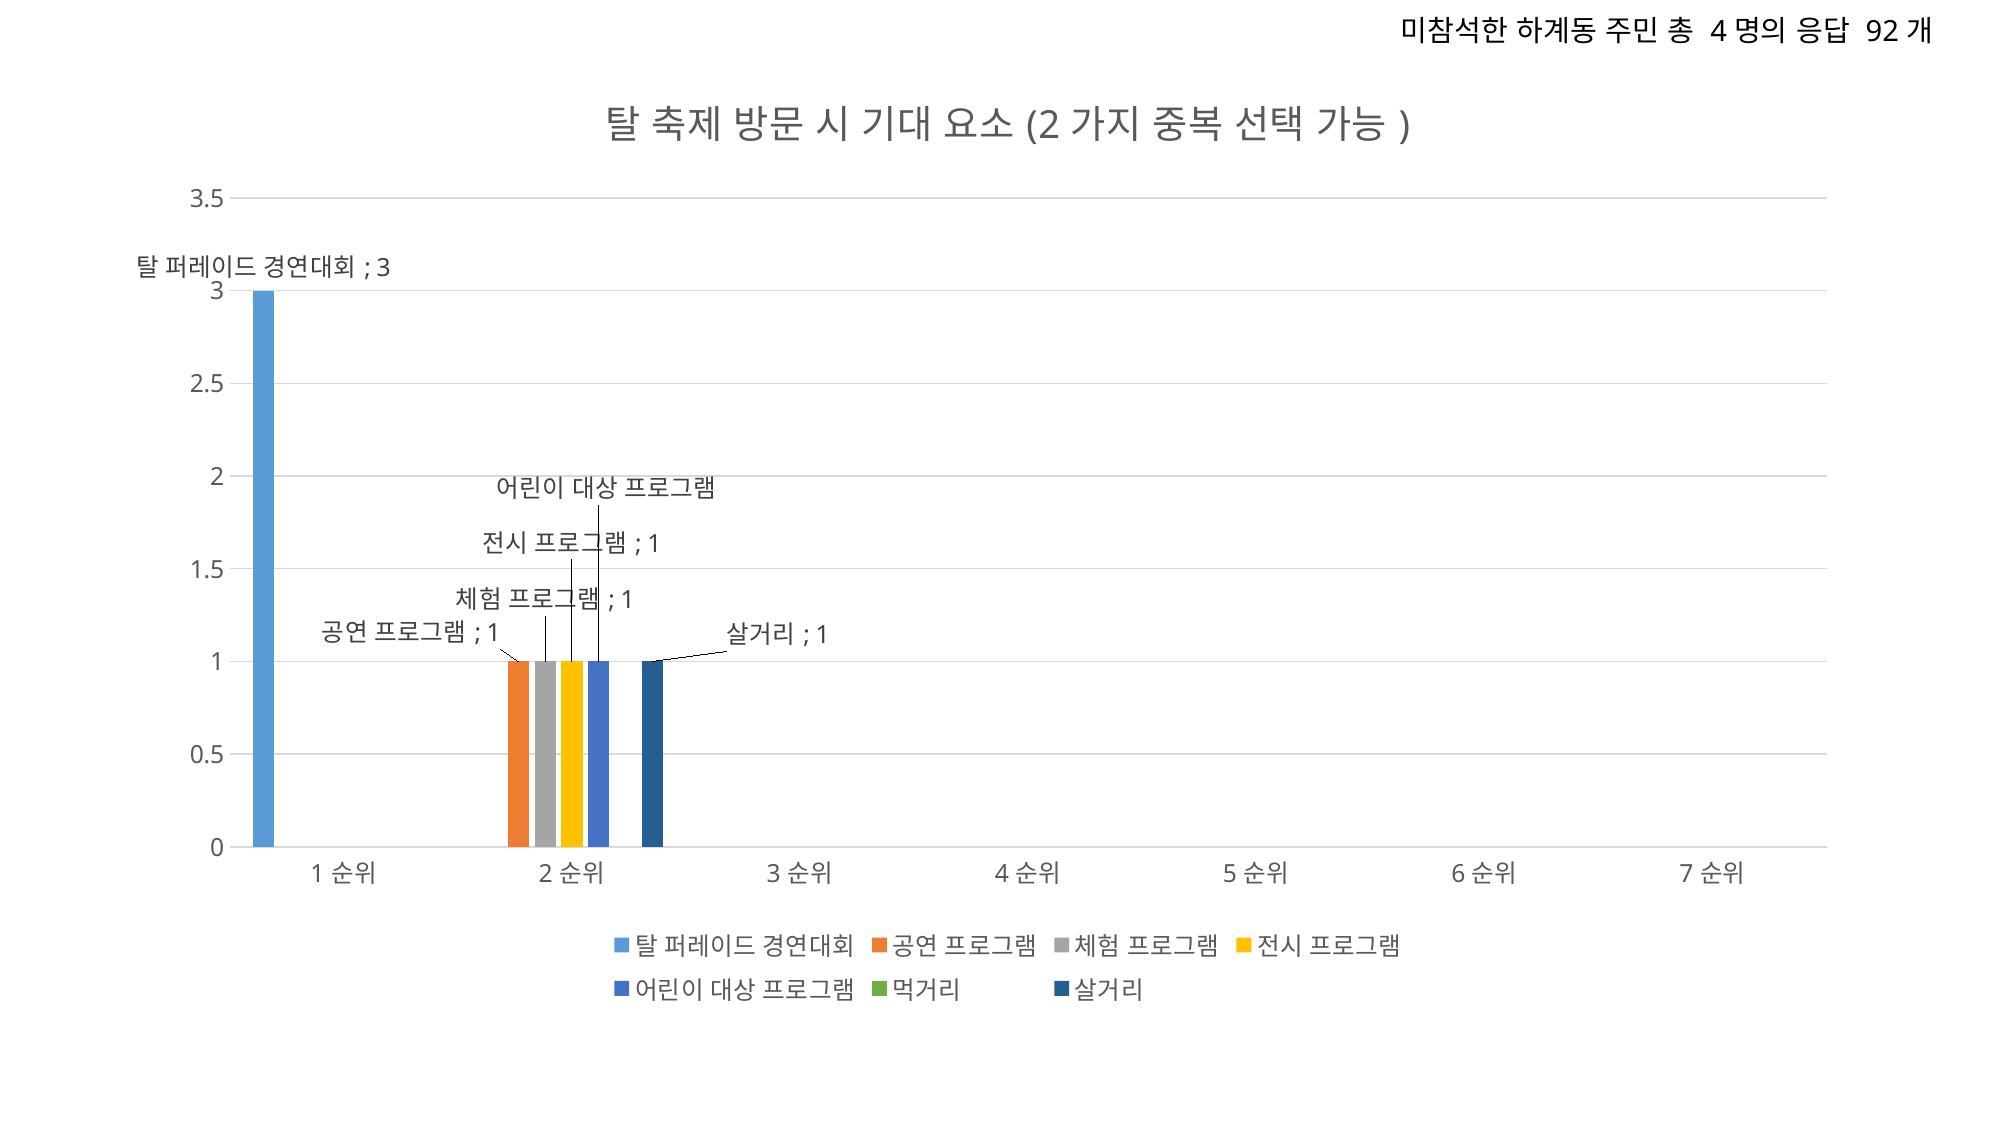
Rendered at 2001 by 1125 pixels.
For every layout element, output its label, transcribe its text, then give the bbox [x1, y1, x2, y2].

chart [135, 54, 1861, 1014]
text_box 미참석한 하계동 주민 총 4명의 응답 92개 [1385, 4, 1957, 55]
